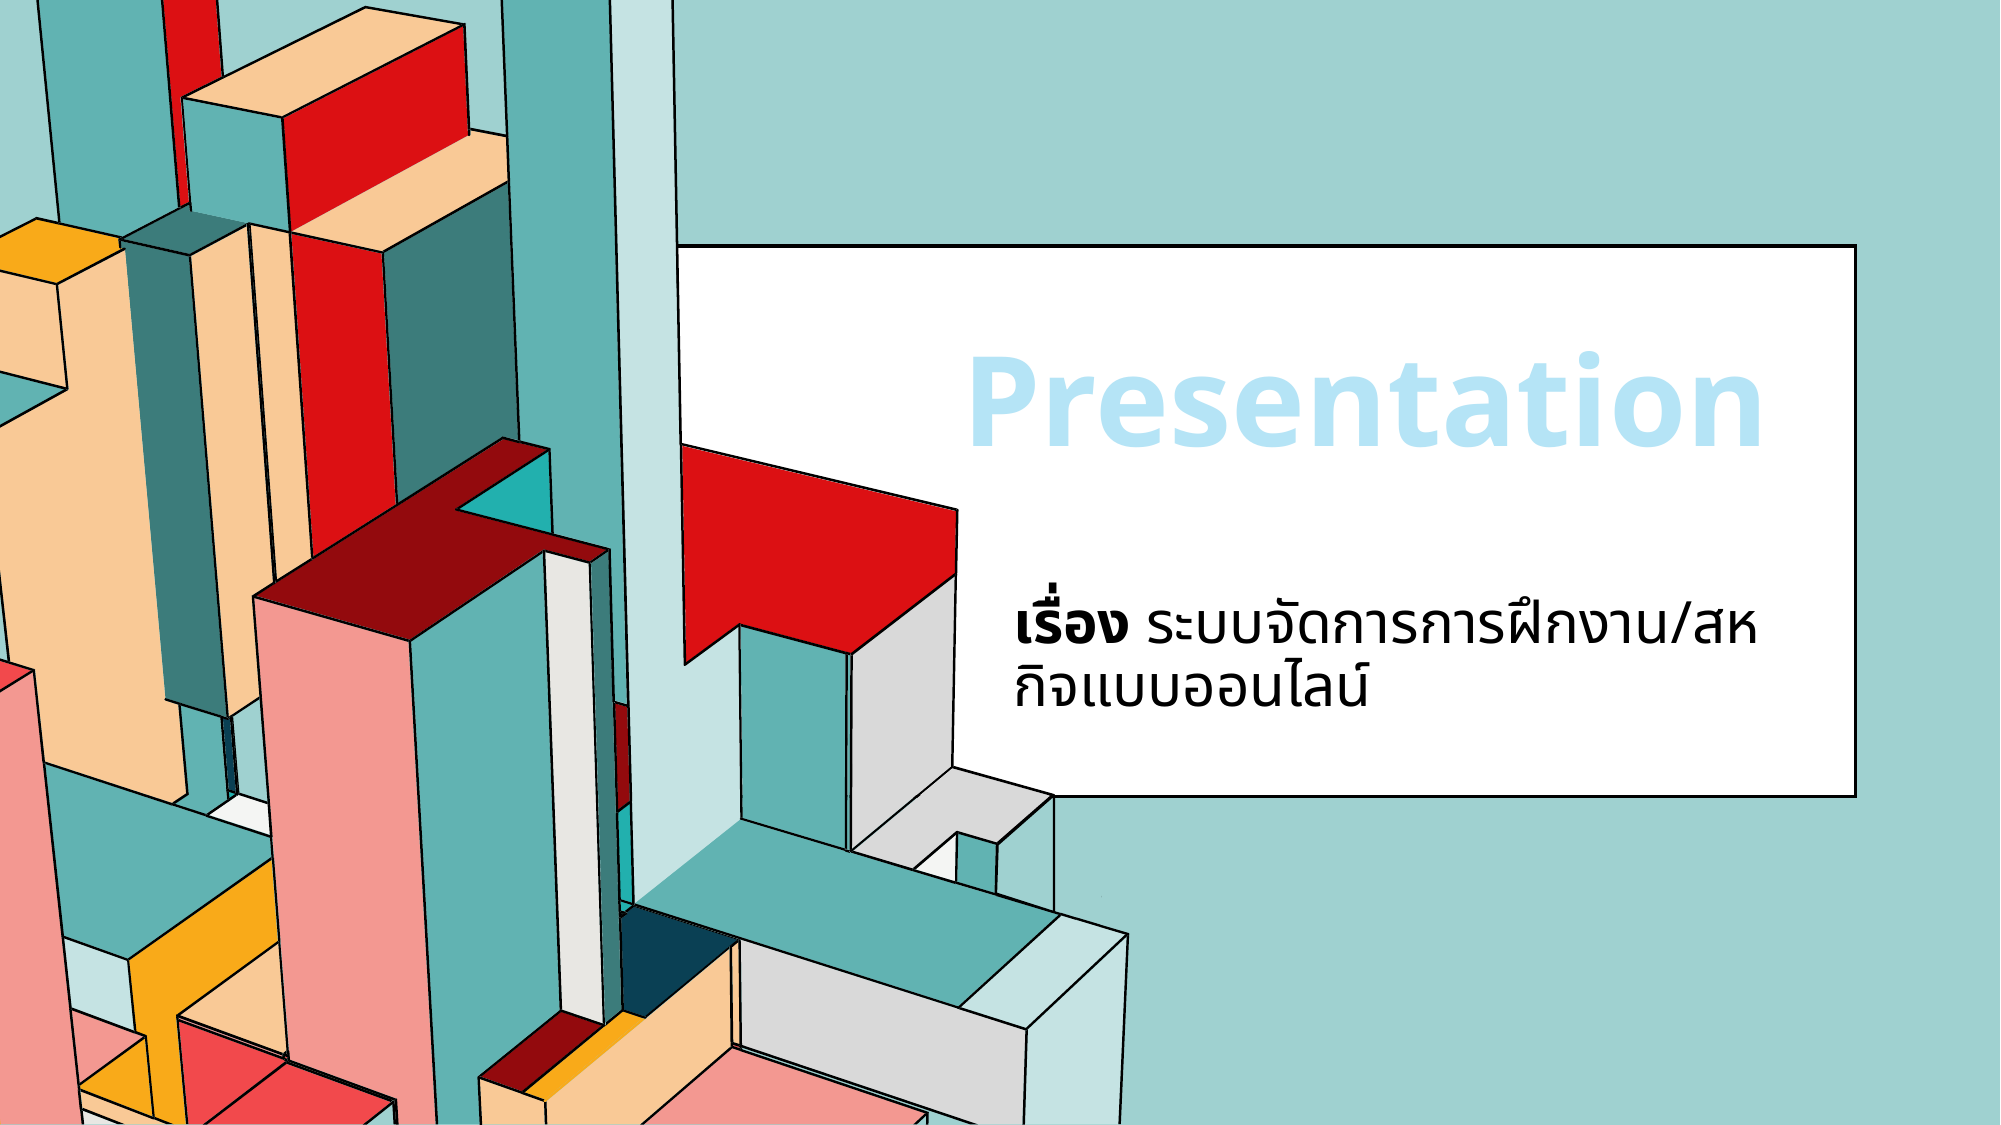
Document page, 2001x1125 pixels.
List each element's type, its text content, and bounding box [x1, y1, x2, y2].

subtitle เรื่อง ระบบจัดการการฝึกงาน/สหกิจแบบออนไลน์ [998, 585, 1834, 704]
text_box Presentation [947, 313, 1785, 479]
